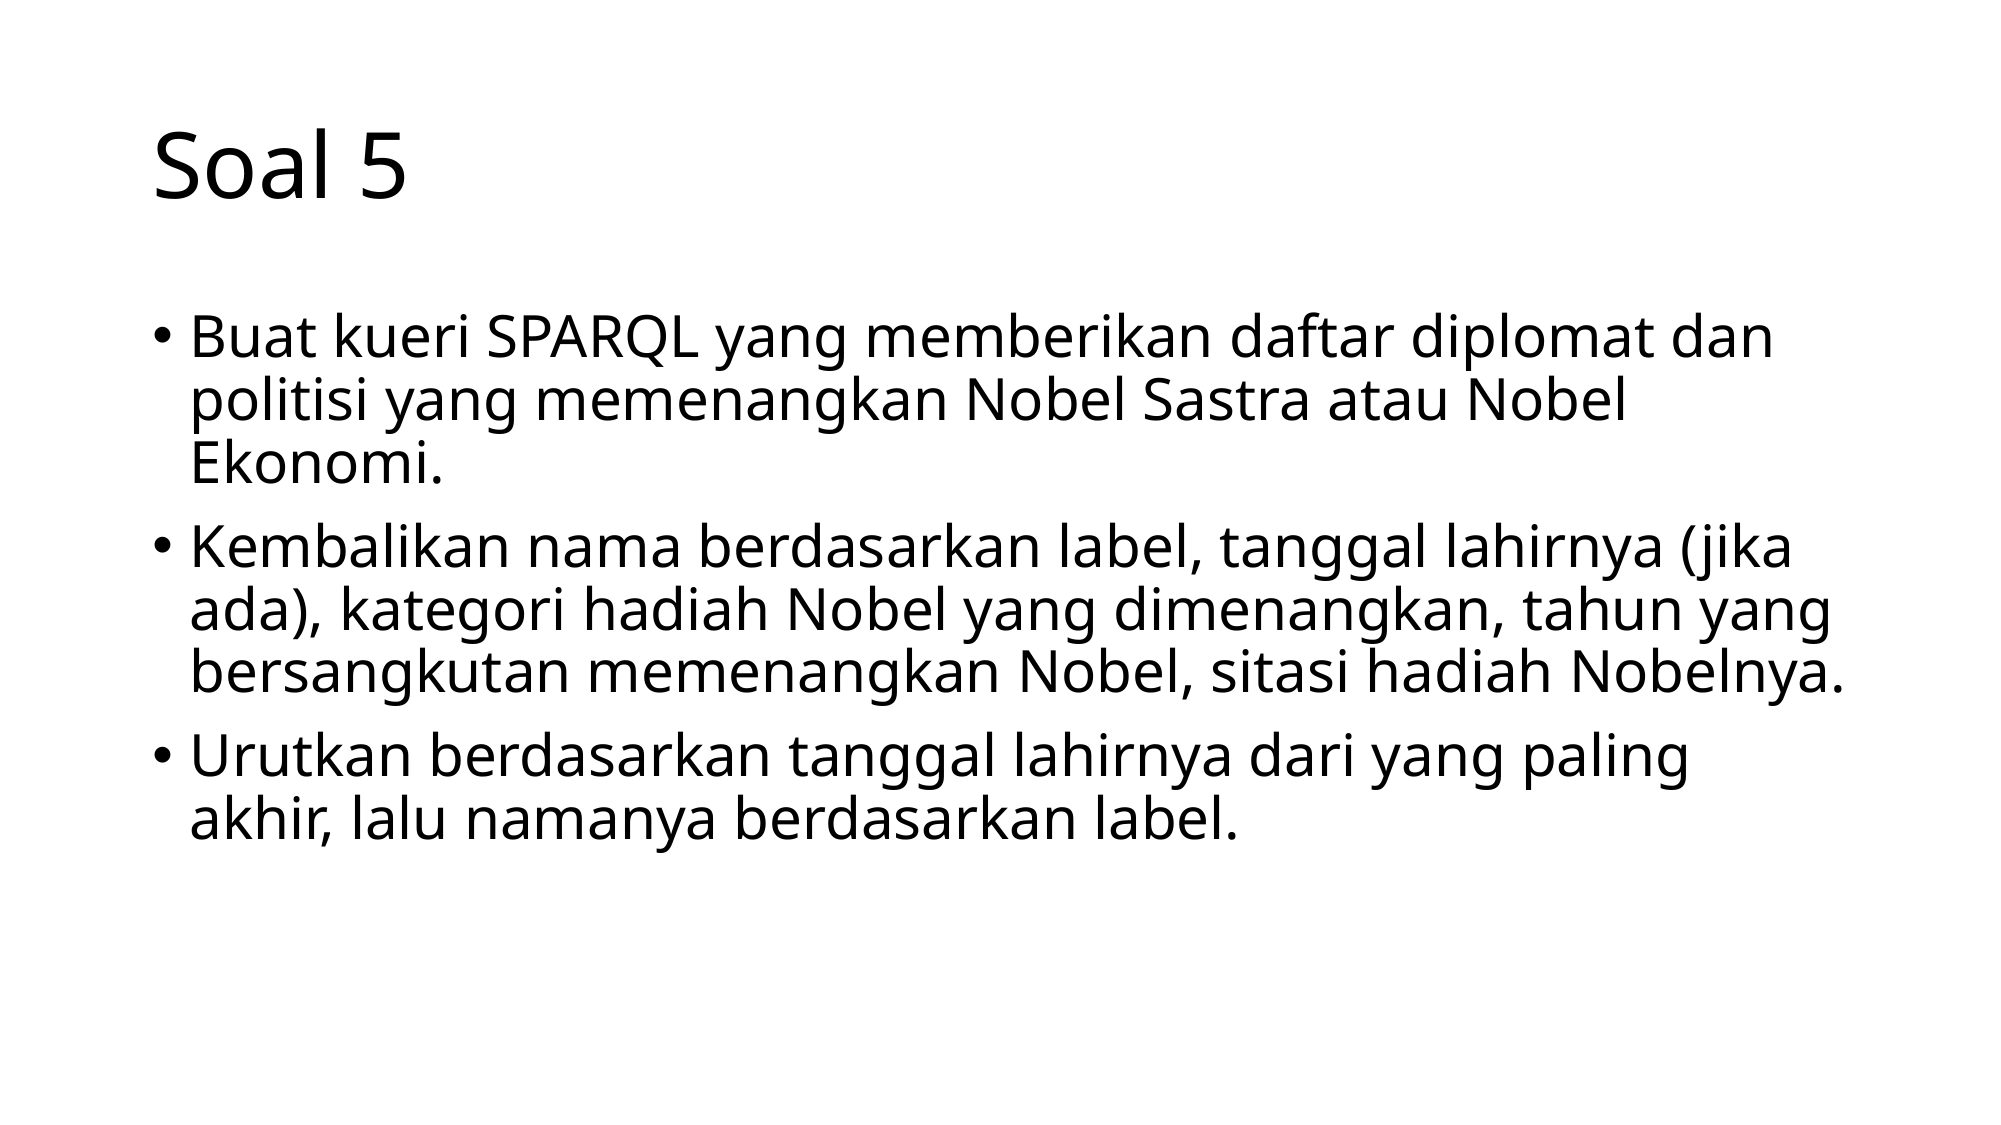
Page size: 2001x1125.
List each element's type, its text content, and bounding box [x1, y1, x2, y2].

list Buat kueri SPARQL yang memberikan daftar diplomat dan politisi yang memenangkan Nobel Sastra atau Nobel Ekonomi. Kembalikan nama berdasarkan label, tanggal lahirnya (jika ada), kategori hadiah Nobel yang dimenangkan, tahun yang bersangkutan memenangkan Nobel, sitasi hadiah Nobelnya. Urutkan berdasarkan tanggal lahirnya dari yang paling akhir, lalu namanya berdasarkan label. [137, 299, 1863, 1014]
title Soal 5 [137, 59, 1863, 278]
